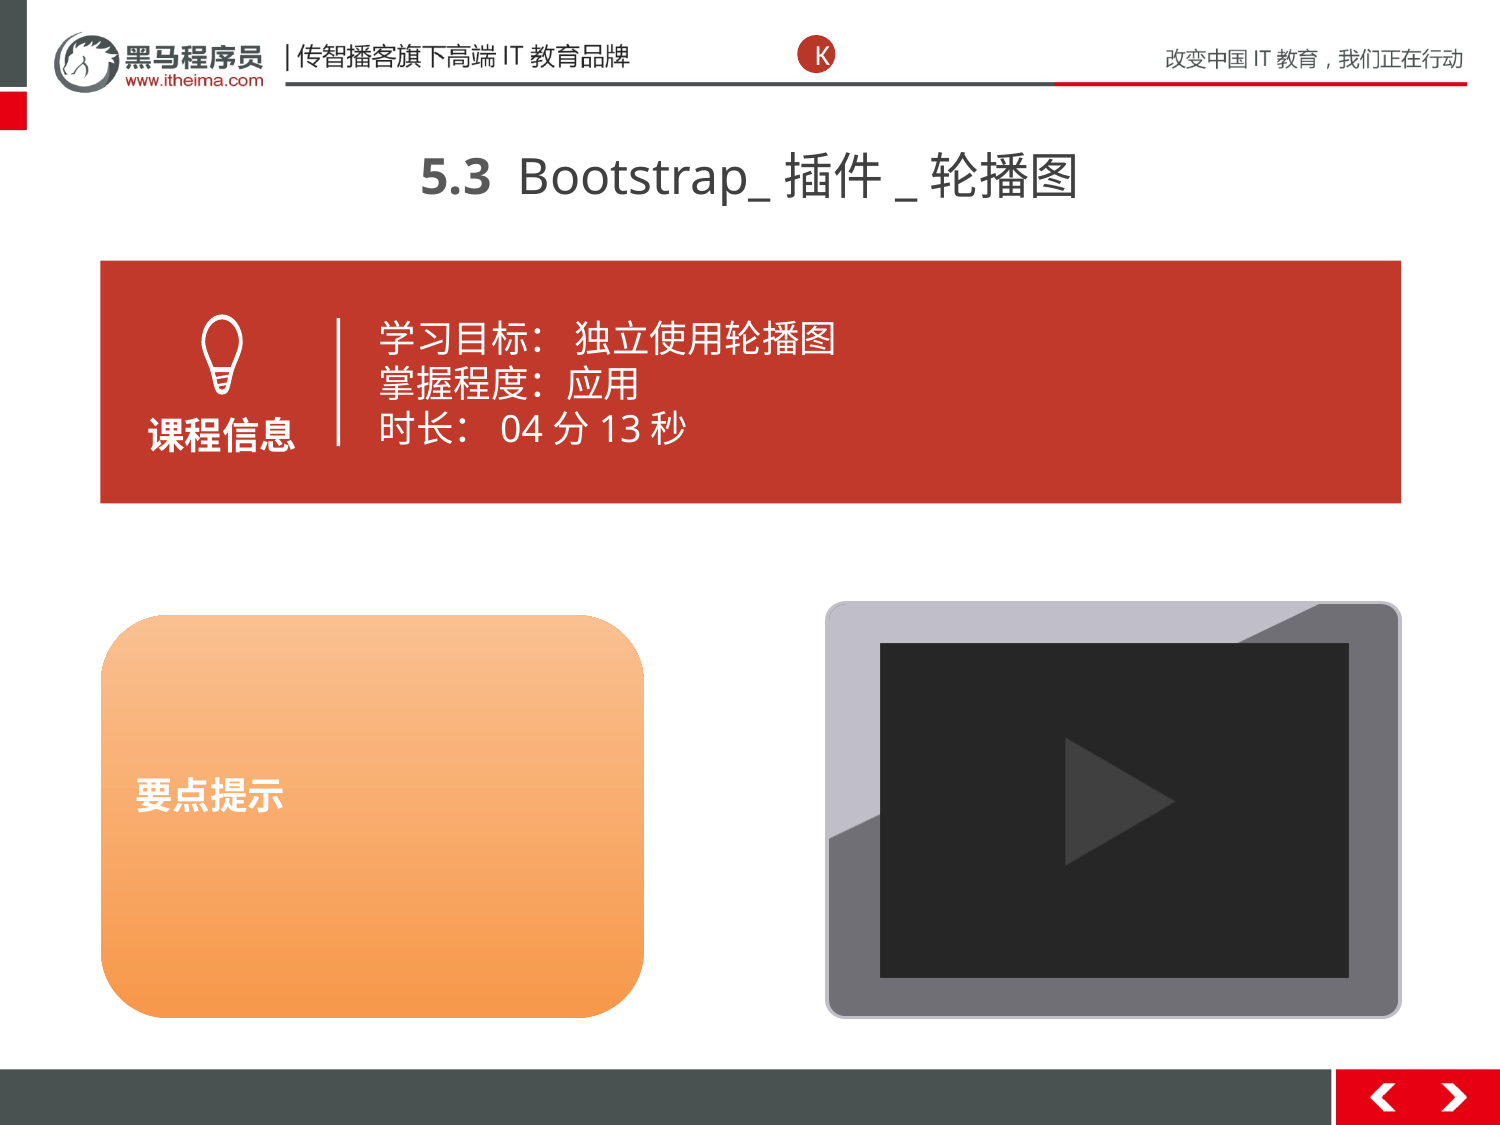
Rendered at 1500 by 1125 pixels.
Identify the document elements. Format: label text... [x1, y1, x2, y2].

text_box [98, 258, 1403, 505]
text_box 学习目标： 独立使用轮播图 掌握程度：应用 时长：04分13秒 [364, 307, 1258, 458]
text_box [335, 316, 342, 448]
text_box 5.3 Bootstrap_插件_轮播图 [0, 137, 1500, 209]
text_box 要点提示 [100, 615, 644, 1019]
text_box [130, 314, 314, 466]
picture [0, 0, 1500, 137]
picture [0, 209, 1500, 1125]
text_box K [795, 32, 838, 76]
